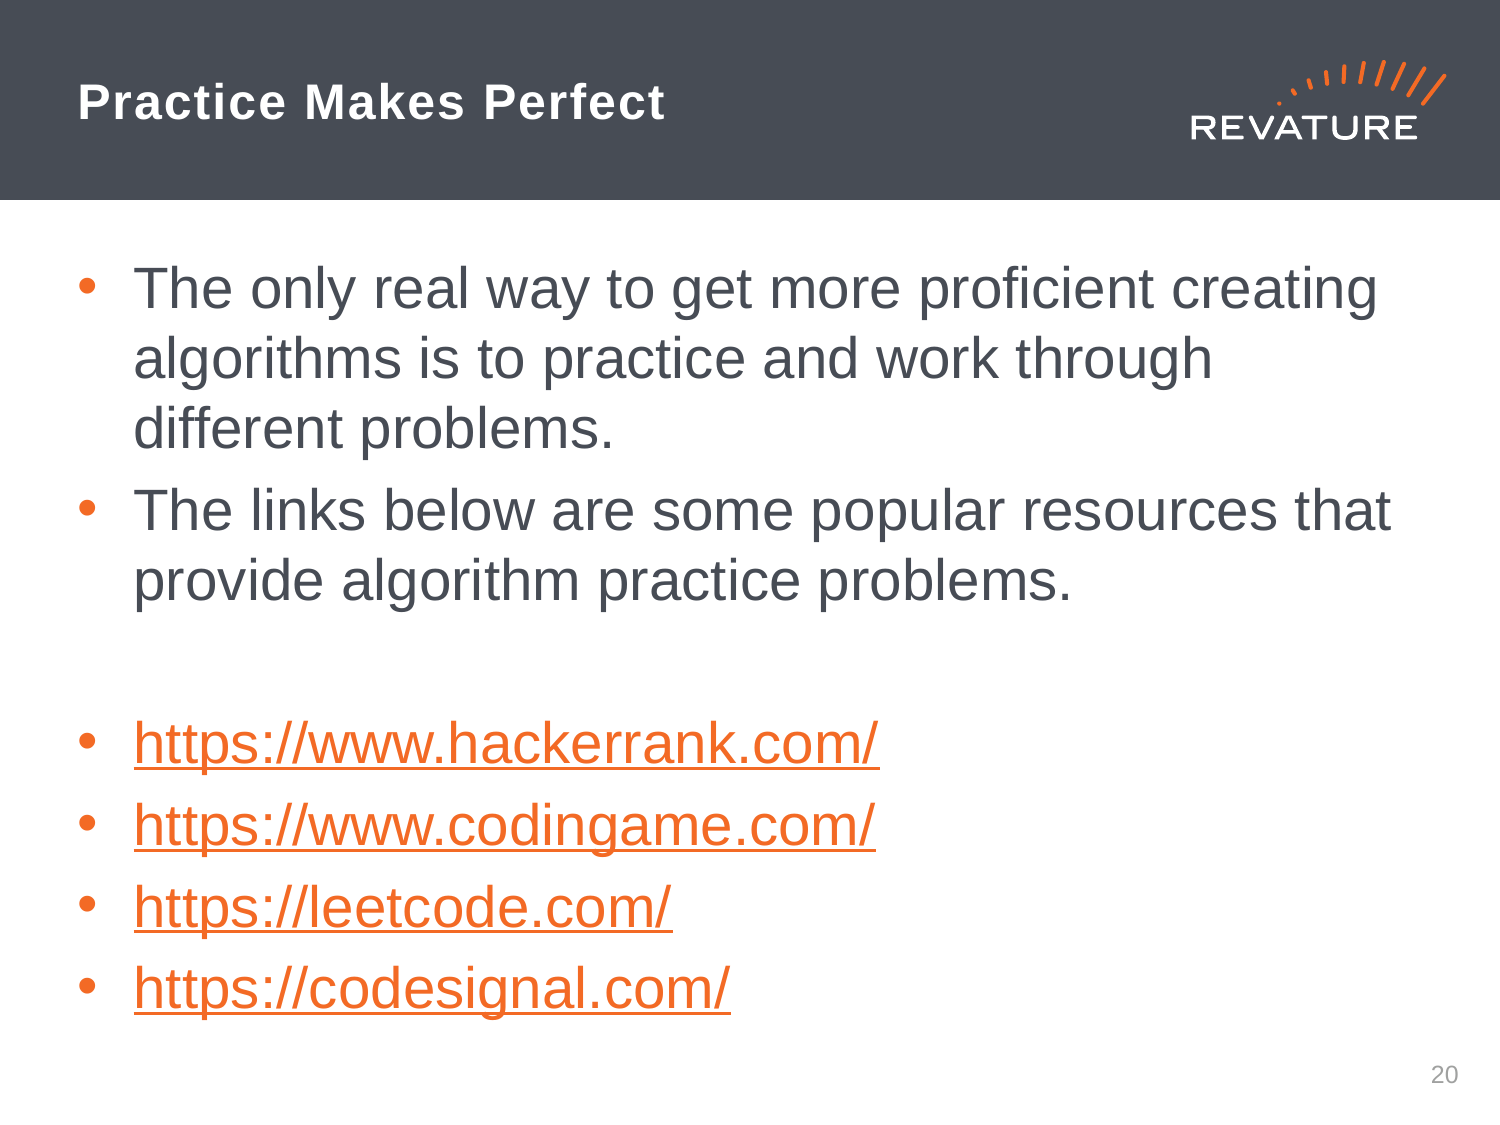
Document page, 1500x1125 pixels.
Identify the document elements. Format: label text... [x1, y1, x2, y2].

title Practice Makes Perfect [62, 0, 1084, 200]
list The only real way to get more proficient creating algorithms is to practice and work through different problems. The links below are some popular resources that provide algorithm practice problems. https://www.hackerrank.com/ https://www.codingame.com/ https://leetcode.com/ https://codesignal.com/ [62, 243, 1438, 1072]
slide_number 19 [1332, 1043, 1474, 1104]
